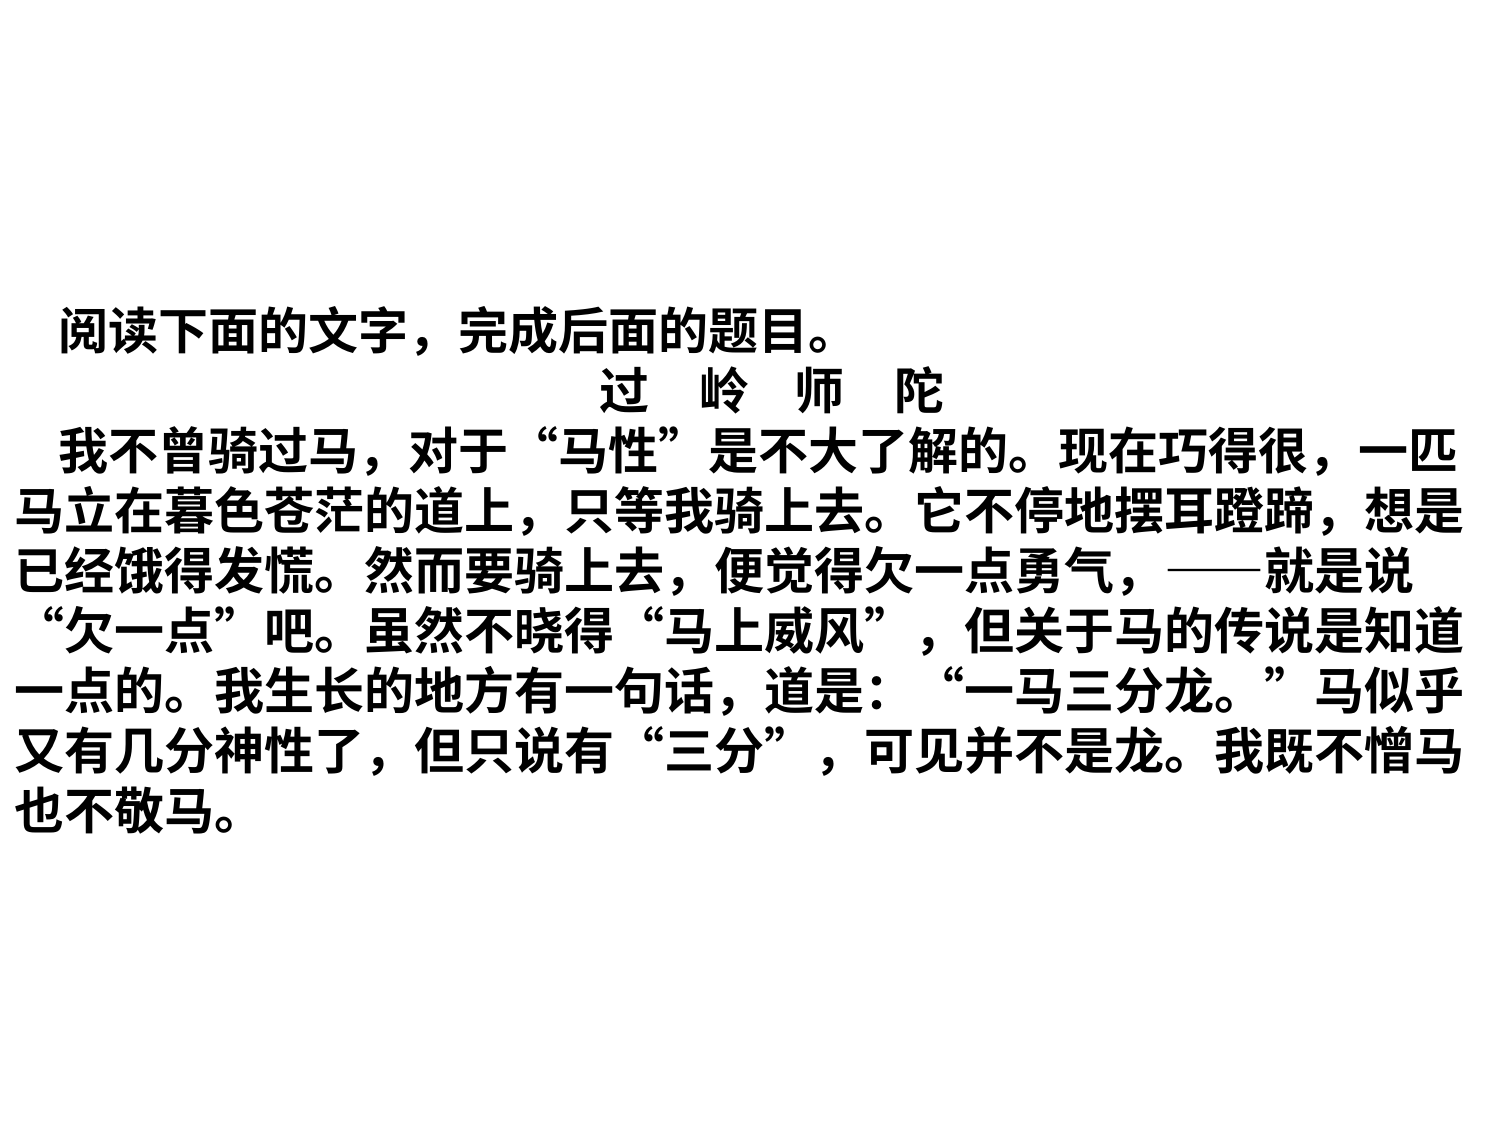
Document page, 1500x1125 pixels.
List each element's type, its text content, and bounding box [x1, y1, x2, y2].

text_box 阅读下面的文字，完成后面的题目。 过 岭 师 陀 我不曾骑过马，对于“马性”是不大了解的。现在巧得很，一匹马立在暮色苍茫的道上，只等我骑上去。它不停地摆耳蹬蹄，想是已经饿得发慌。然而要骑上去，便觉得欠一点勇气，——就是说“欠一点”吧。虽然不晓得“马上威风”，但关于马的传说是知道一点的。我生长的地方有一句话，道是：“一马三分龙。”马似乎又有几分神性了，但只说有“三分”，可见并不是龙。我既不憎马也不敬马。 [0, 292, 1500, 848]
